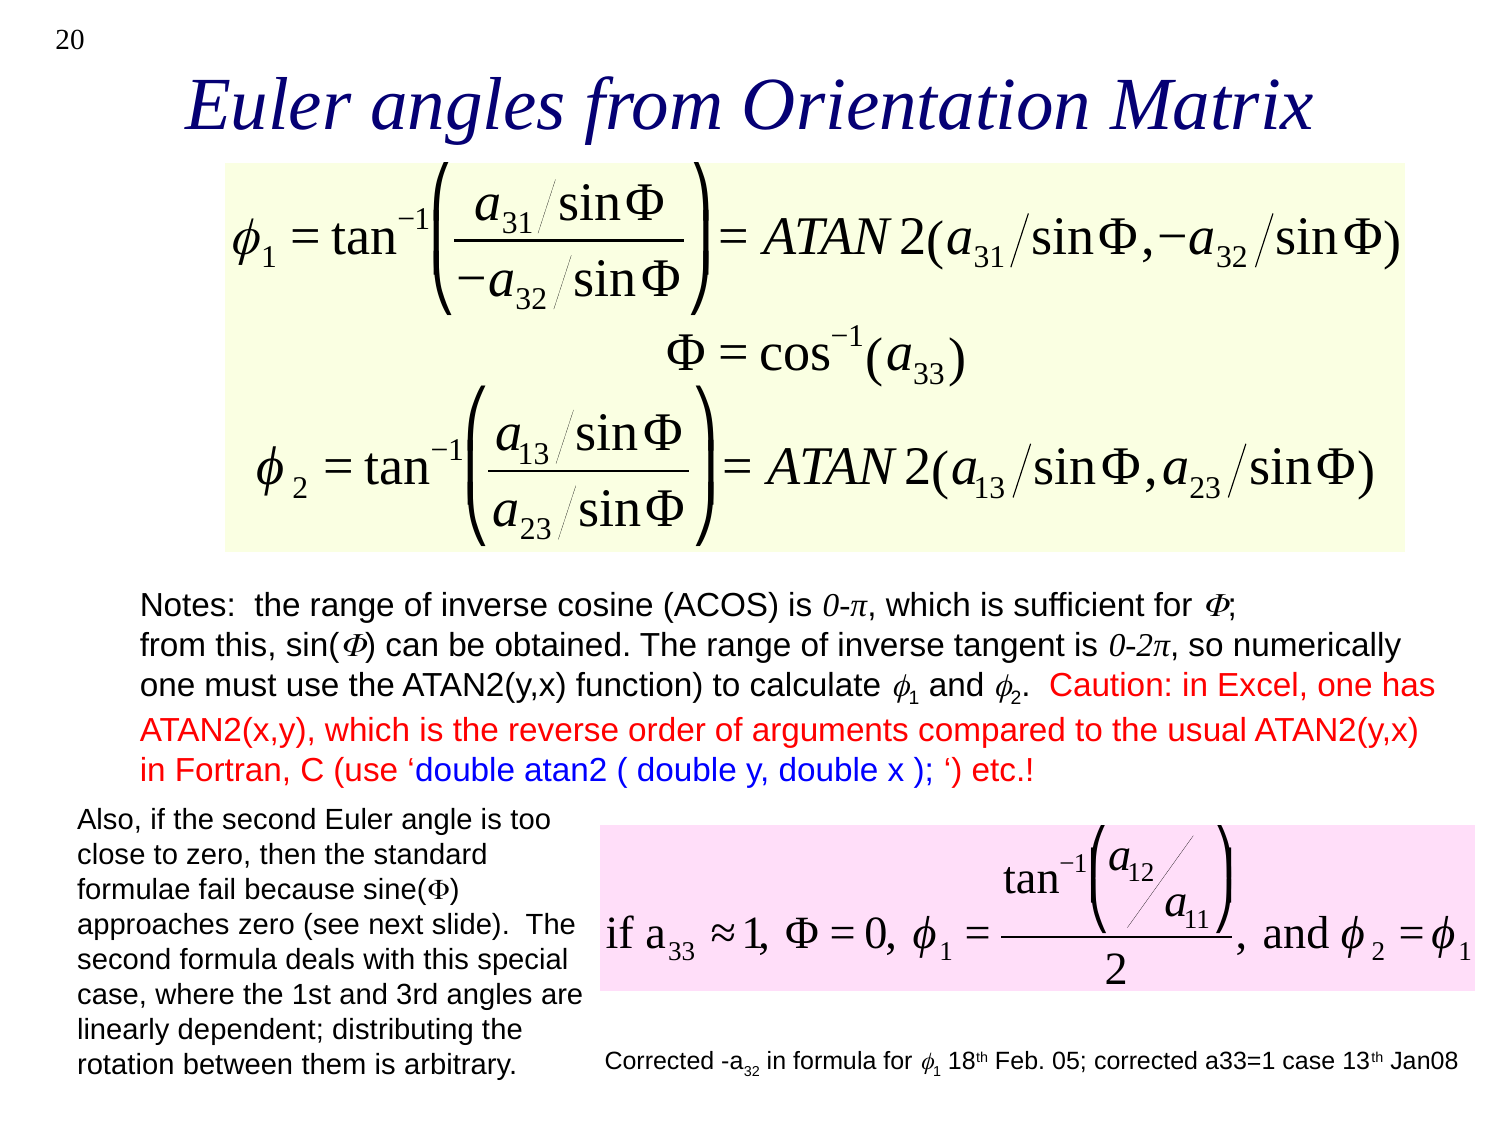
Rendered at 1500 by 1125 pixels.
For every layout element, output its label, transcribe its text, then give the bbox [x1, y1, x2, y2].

text_box Notes: the range of inverse cosine (ACOS) is 0-π, which is sufficient for ; from this, sin() can be obtained. The range of inverse tangent is 0-2π, so numerically one must use the ATAN2(y,x) function) to calculate 1 and 2. Caution: in Excel, one has ATAN2(x,y), which is the reverse order of arguments compared to the usual ATAN2(y,x) in Fortran, C (use ‘double atan2 ( double y, double x ); ‘) etc.! [124, 575, 1463, 796]
title Euler angles from Orientation Matrix [112, 37, 1388, 163]
text_box Corrected -a32 in formula for 1 18th Feb. 05; corrected a33=1 case 13th Jan08 [589, 1037, 1474, 1087]
slide_number 20 [12, 12, 101, 76]
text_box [224, 162, 1405, 553]
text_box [599, 824, 1475, 992]
text_box Also, if the second Euler angle is too close to zero, then the standard formulae fail because sine() approaches zero (see next slide). The second formula deals with this special case, where the 1st and 3rd angles are linearly dependent; distributing the rotation between them is arbitrary. [62, 793, 600, 1088]
